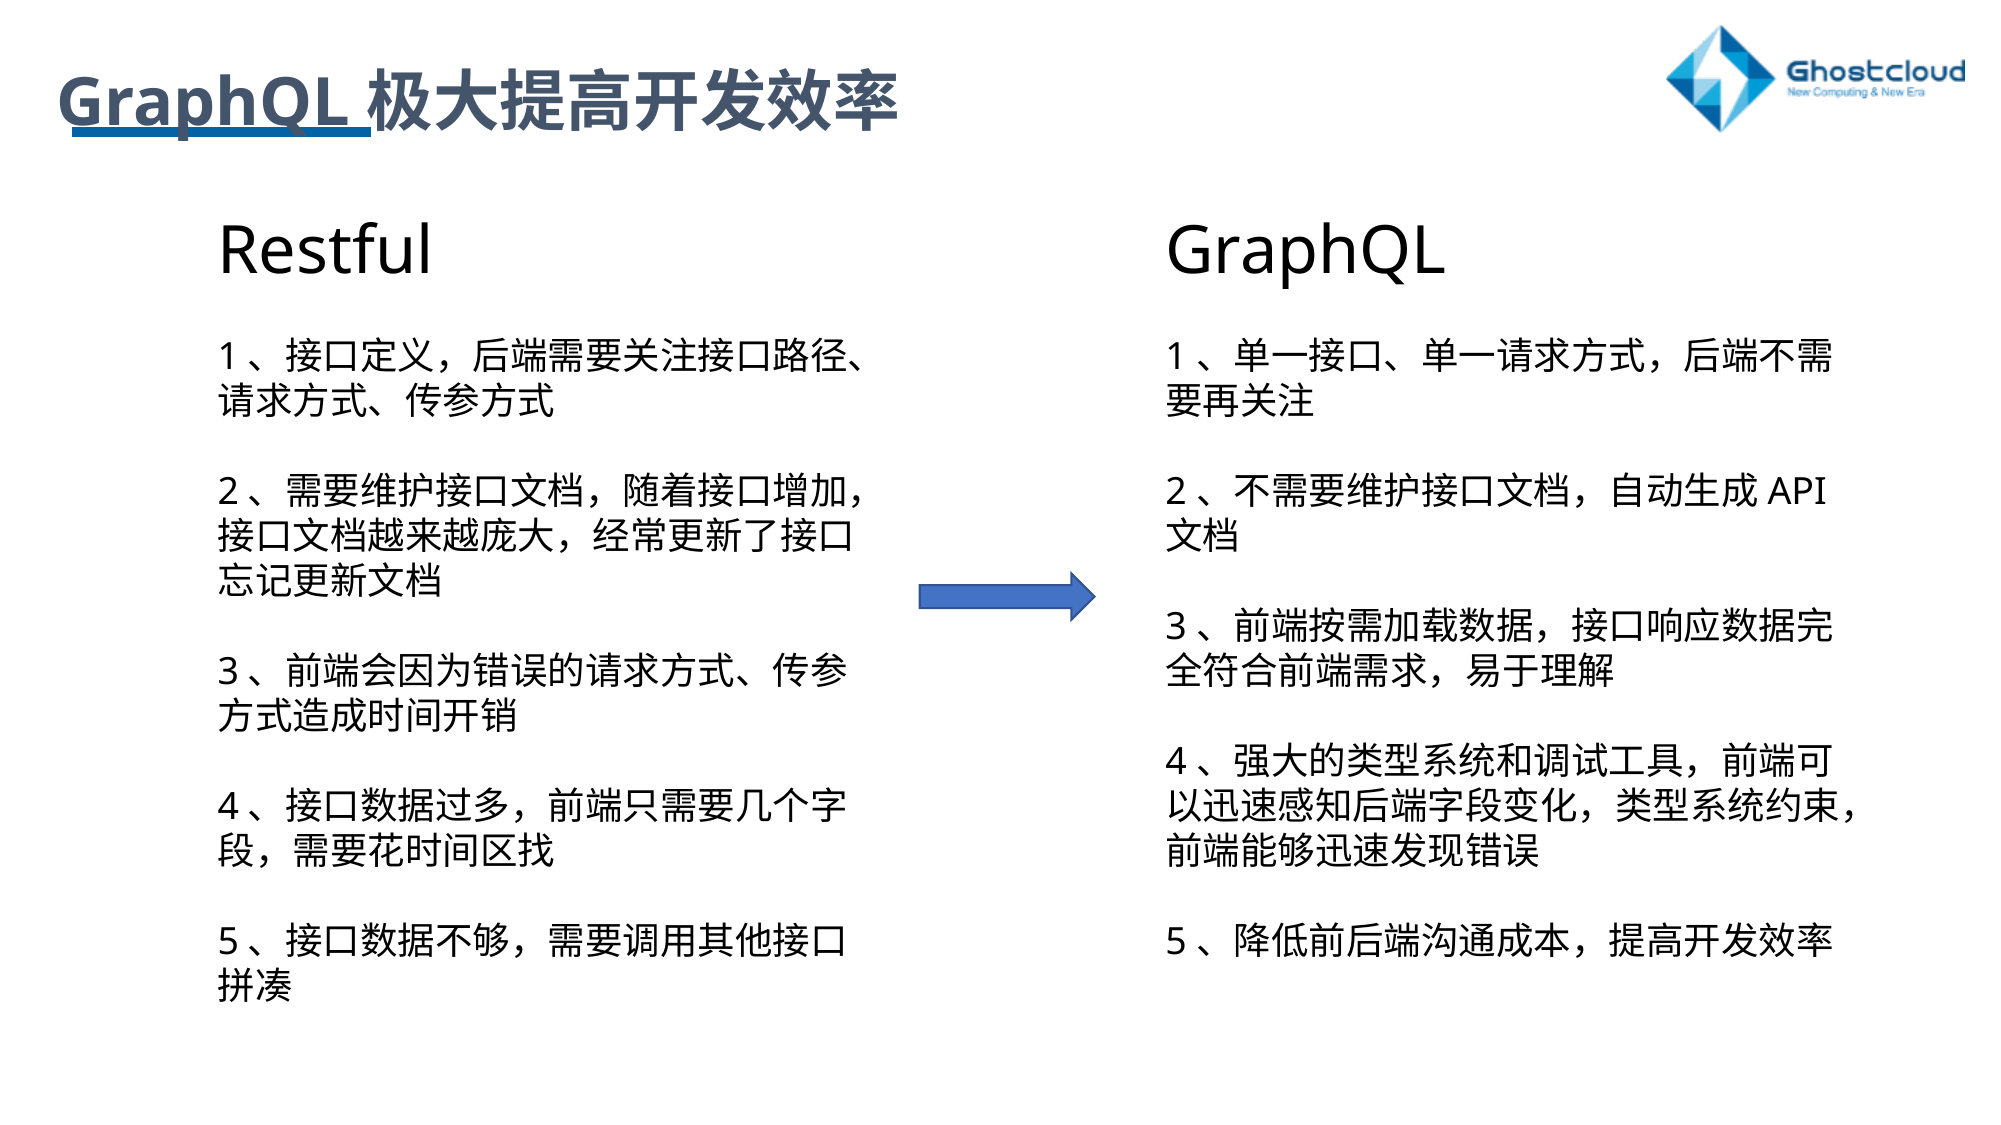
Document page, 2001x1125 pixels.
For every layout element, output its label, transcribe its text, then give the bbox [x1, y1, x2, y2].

text_box [918, 571, 1096, 623]
picture [1666, 25, 1965, 133]
text_box GraphQL极大提高开发效率 [41, 11, 998, 147]
text_box GraphQL 1、单一接口、单一请求方式，后端不需要再关注 2、不需要维护接口文档，自动生成API文档 3、前端按需加载数据，接口响应数据完全符合前端需求，易于理解 4、强大的类型系统和调试工具，前端可以迅速感知后端字段变化，类型系统约束，前端能够迅速发现错误 5、降低前后端沟通成本，提高开发效率 [1150, 199, 1858, 970]
text_box Restful 1、接口定义，后端需要关注接口路径、请求方式、传参方式 2、需要维护接口文档，随着接口增加，接口文档越来越庞大，经常更新了接口忘记更新文档 3、前端会因为错误的请求方式、传参方式造成时间开销 4、接口数据过多，前端只需要几个字段，需要花时间区找 5、接口数据不够，需要调用其他接口拼凑 [202, 199, 881, 1015]
